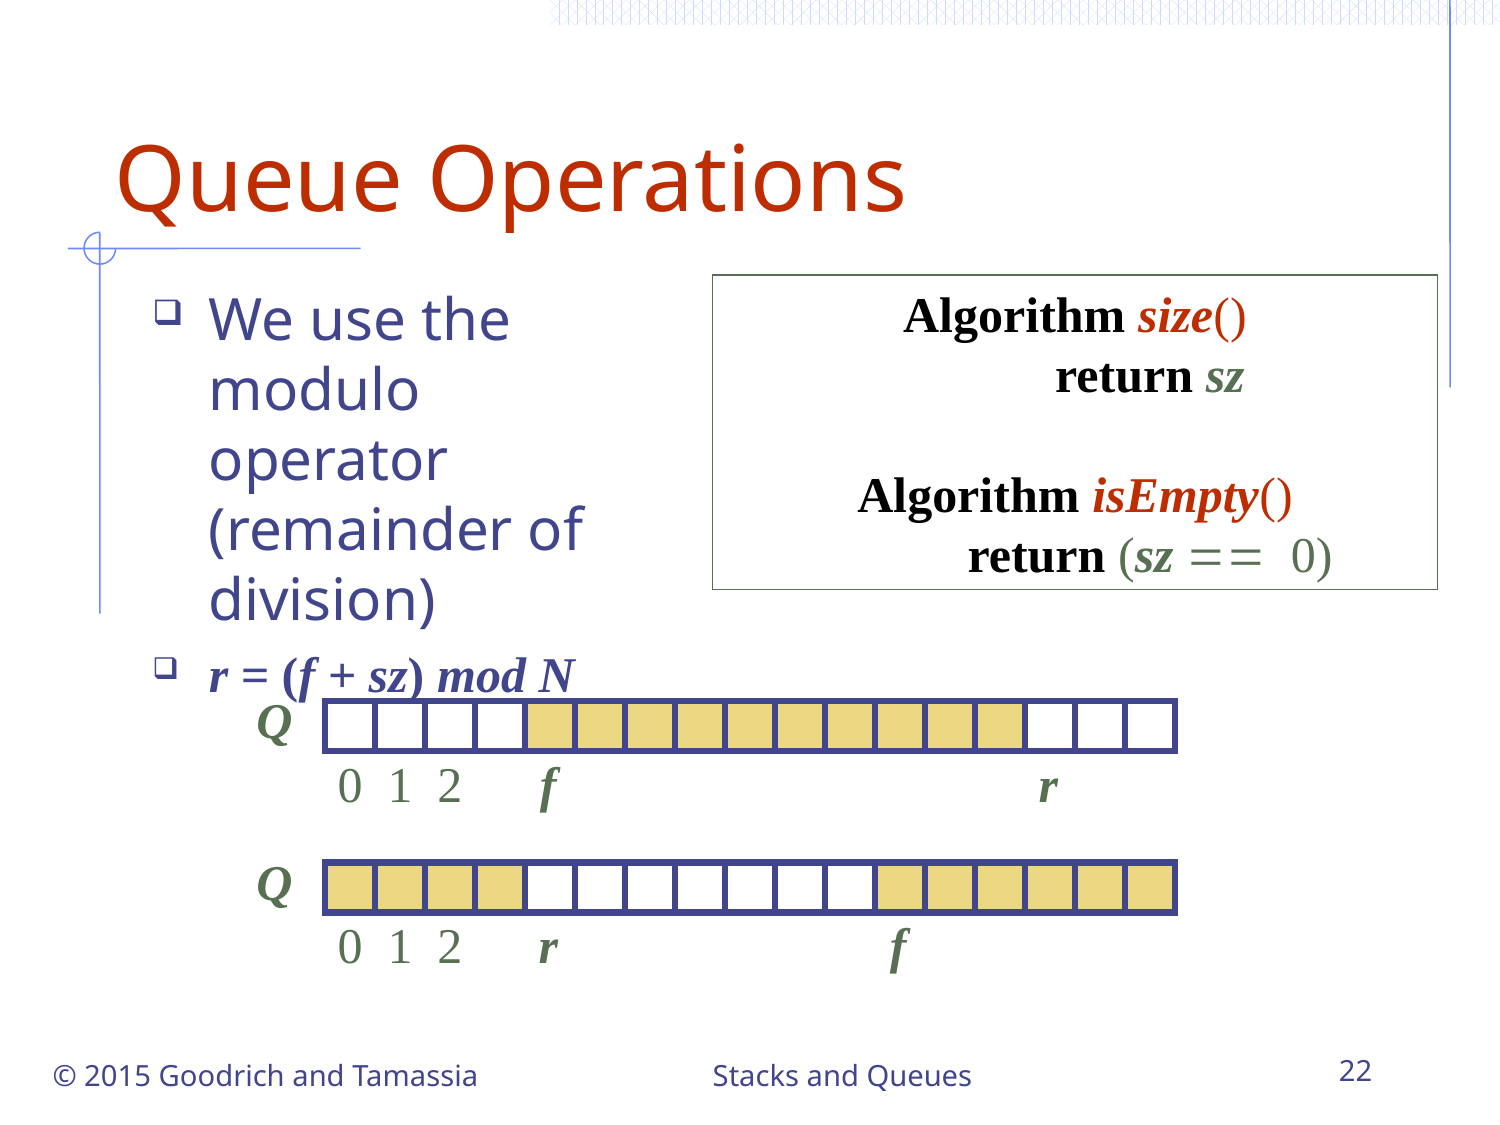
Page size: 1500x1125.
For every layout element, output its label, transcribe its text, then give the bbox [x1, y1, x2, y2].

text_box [249, 688, 1176, 813]
text_box Algorithm size() return sz Algorithm isEmpty() return (sz == 0) [712, 274, 1438, 590]
footer Stacks and Queues [613, 1024, 988, 1101]
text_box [249, 849, 1176, 974]
slide_number 22 [1074, 1024, 1388, 1101]
title Queue Operations [99, 50, 1375, 238]
list We use the modulo operator (remainder of division) r = (f + sz) mod N [137, 275, 688, 588]
slide_number © 2015 Goodrich and Tamassia [37, 1024, 613, 1101]
